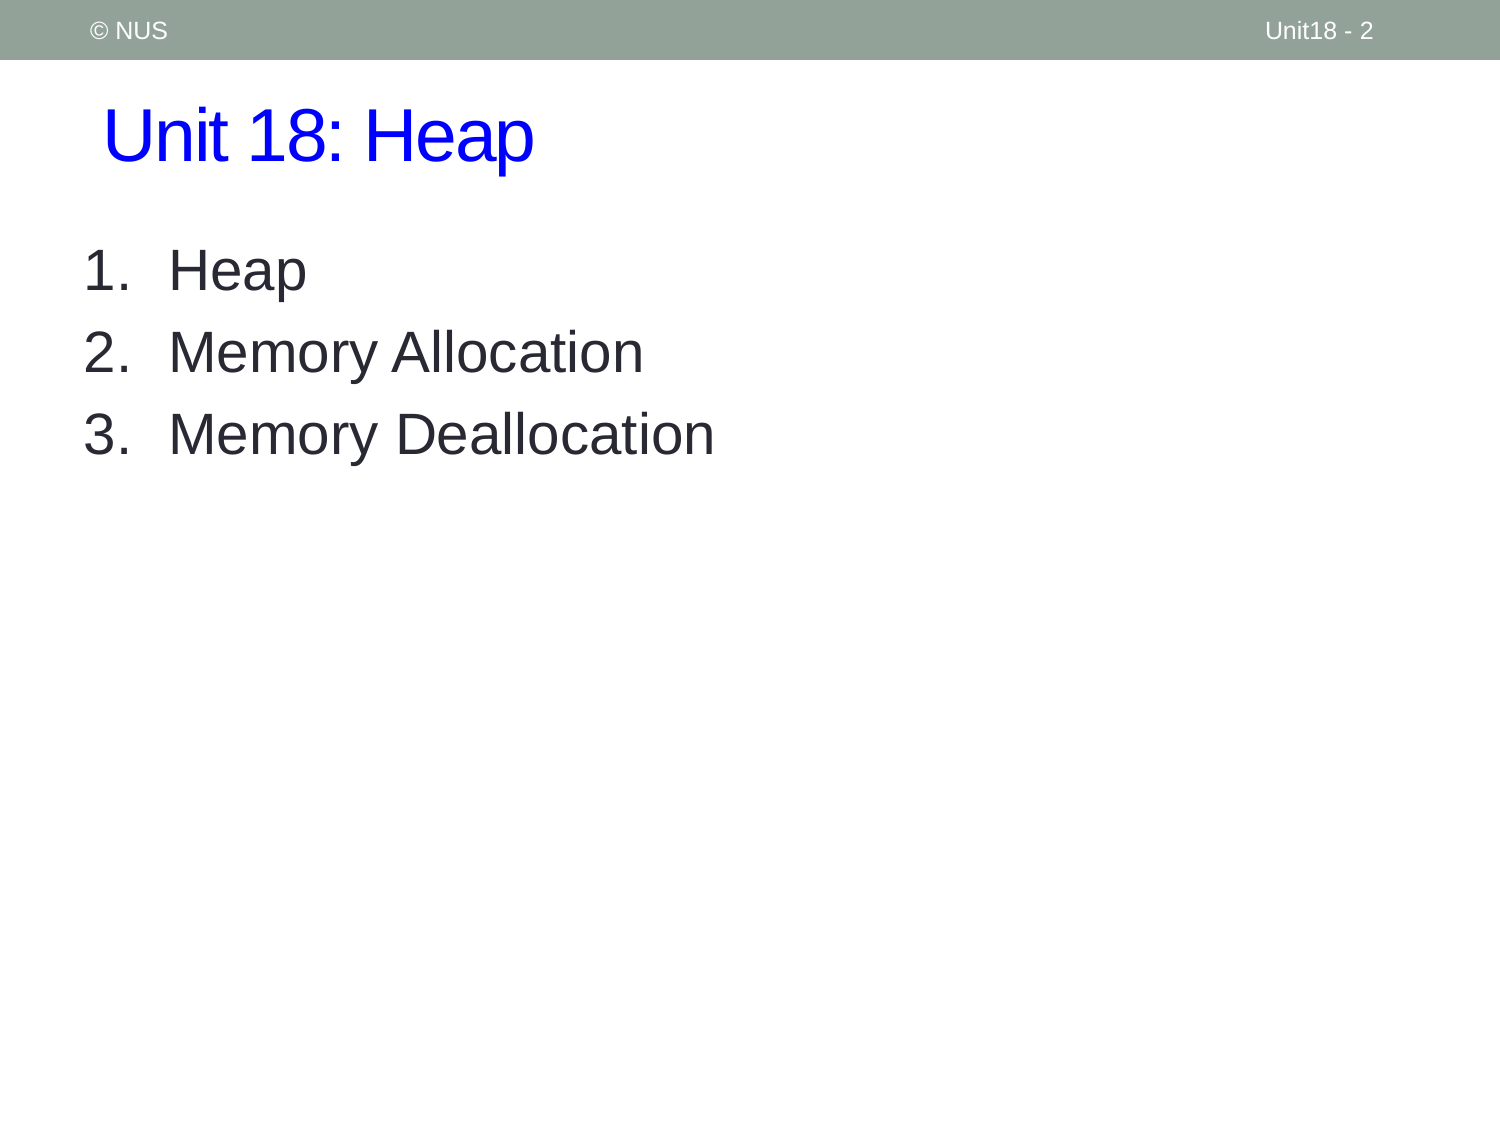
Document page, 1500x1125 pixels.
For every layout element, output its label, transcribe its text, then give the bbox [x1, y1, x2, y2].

list Heap Memory Allocation Memory Deallocation [68, 224, 1450, 963]
slide_number Unit18 - 2 [1250, 3, 1425, 57]
slide_number © NUS [75, 3, 550, 57]
title Unit 18: Heap [87, 62, 1463, 200]
